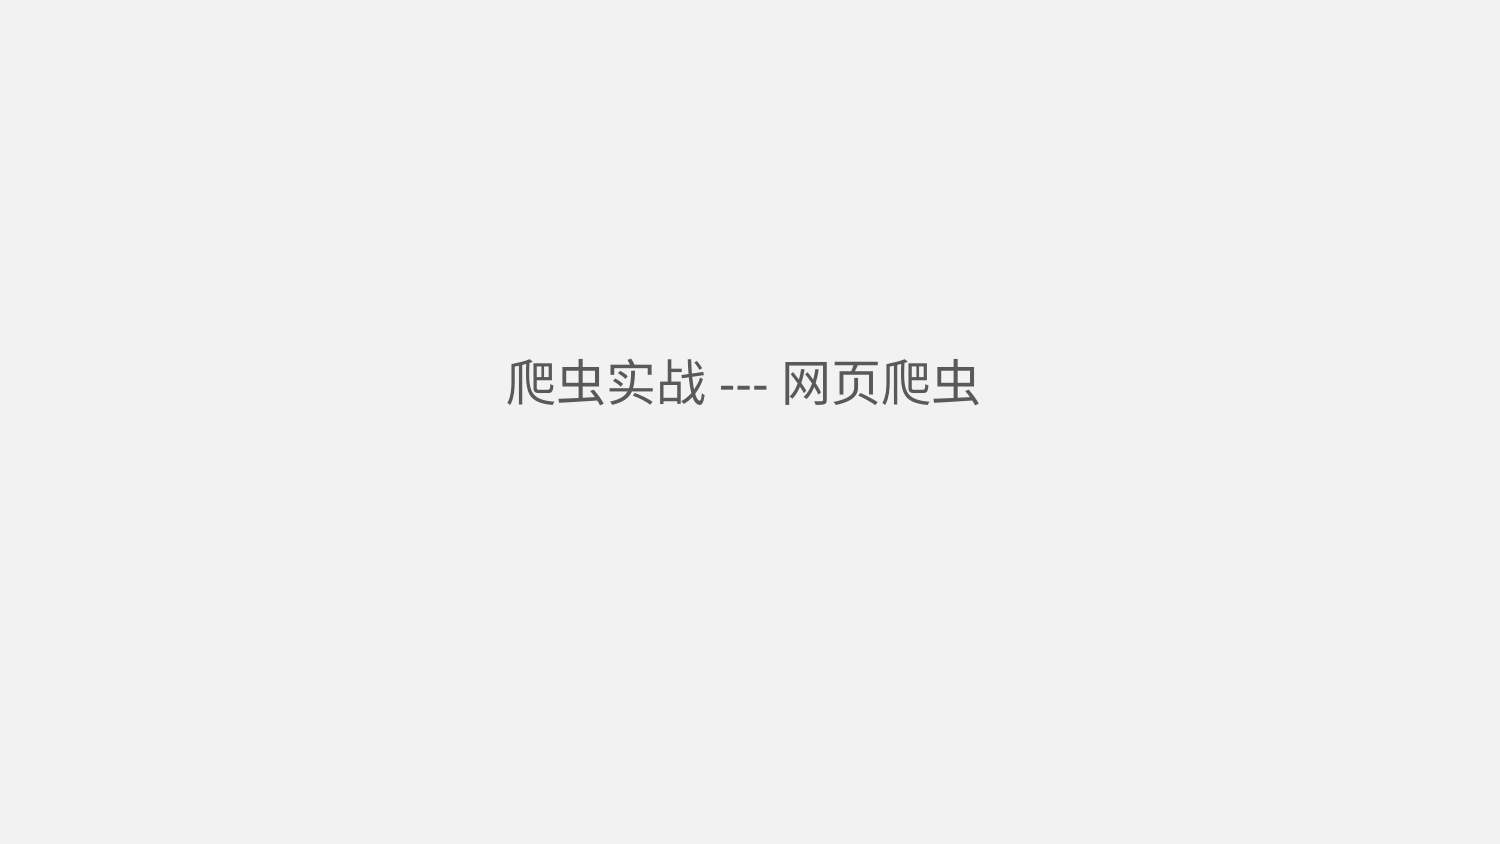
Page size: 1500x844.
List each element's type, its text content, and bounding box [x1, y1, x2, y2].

text_box 爬虫实战---网页爬虫 [418, 344, 1069, 420]
